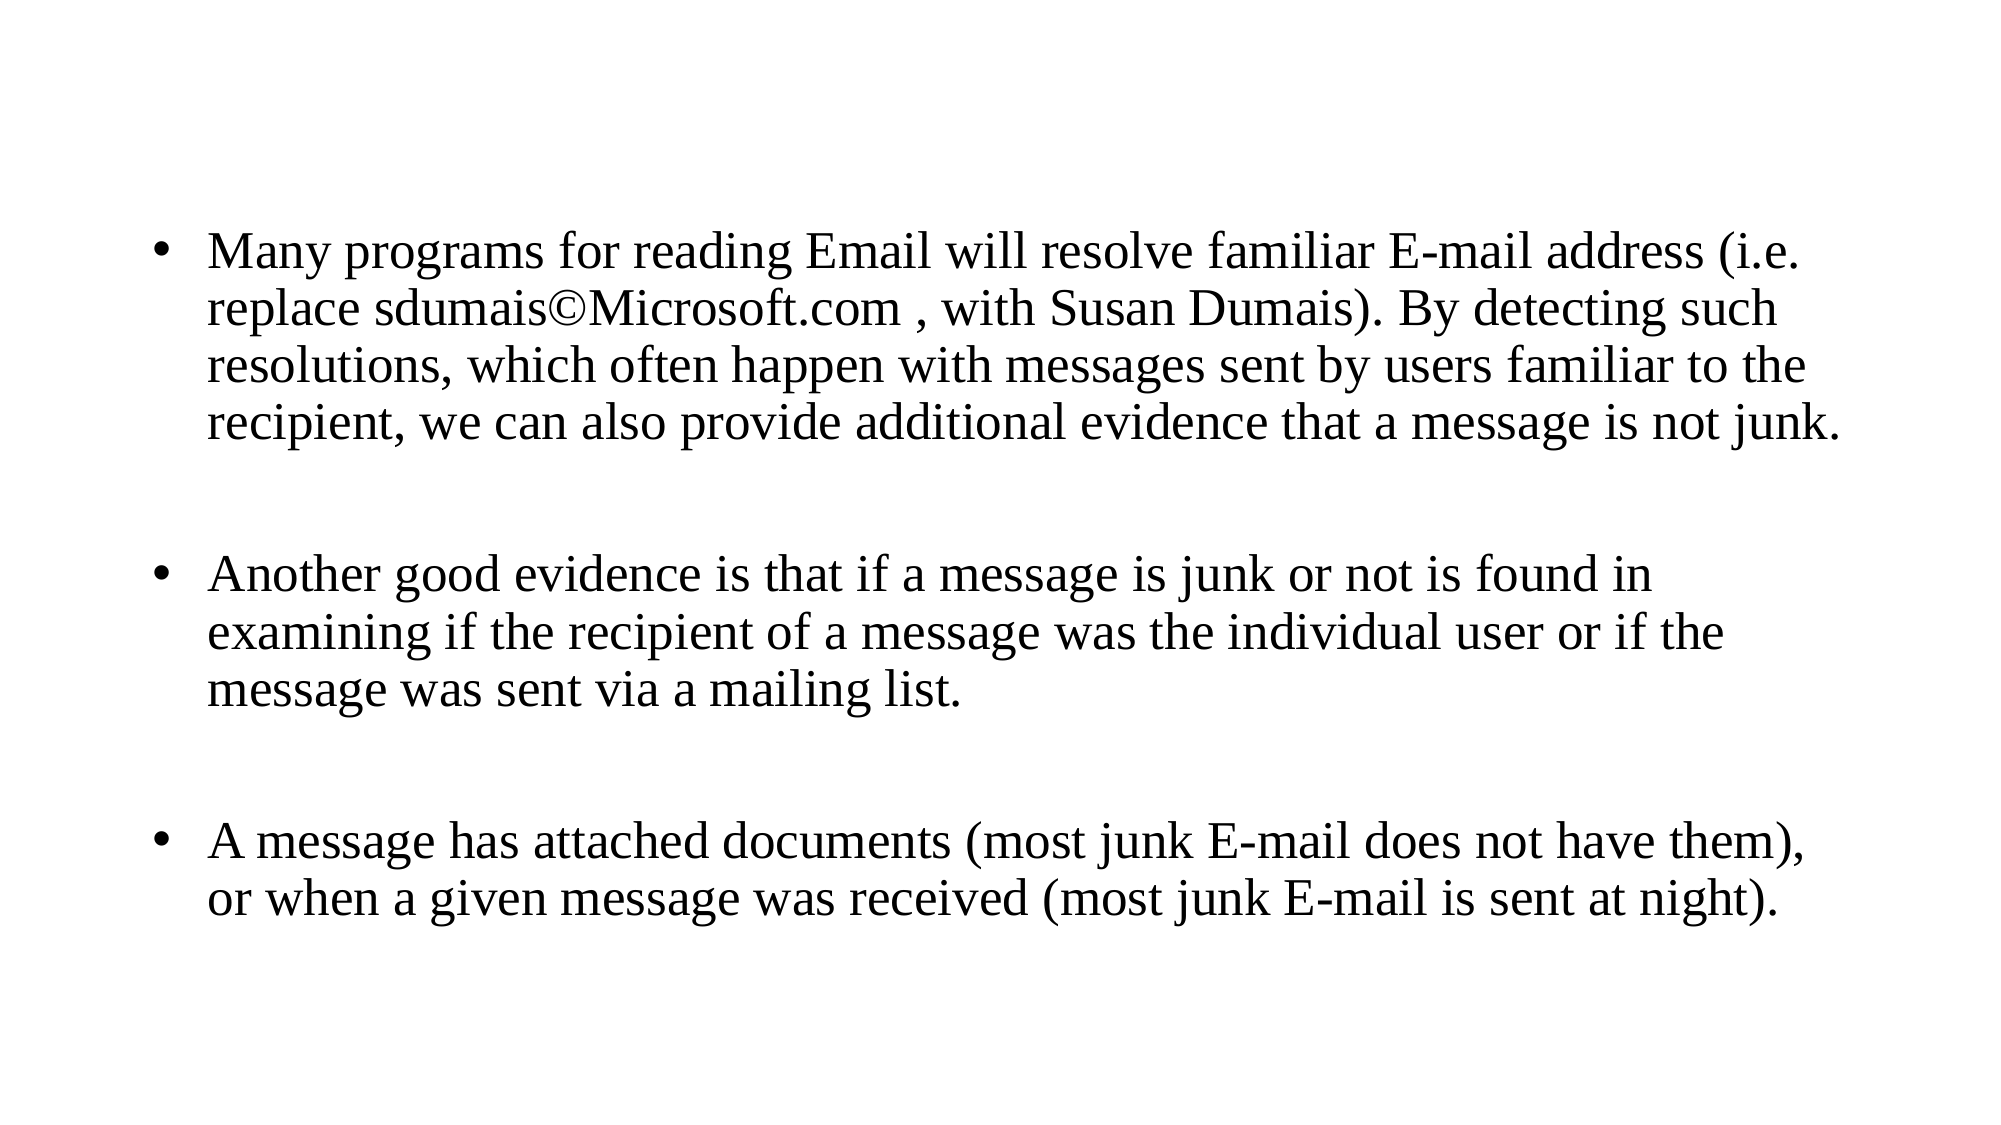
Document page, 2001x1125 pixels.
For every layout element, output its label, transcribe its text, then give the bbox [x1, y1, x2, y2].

list Many programs for reading Email will resolve familiar E-mail address (i.e. replace sdumais©Microsoft.com , with Susan Dumais). By detecting such resolutions, which often happen with messages sent by users familiar to the recipient, we can also provide additional evidence that a message is not junk. Another good evidence is that if a message is junk or not is found in examining if the recipient of a message was the individual user or if the message was sent via a mailing list. A message has attached documents (most junk E-mail does not have them), or when a given message was received (most junk E-mail is sent at night). [137, 132, 1863, 993]
